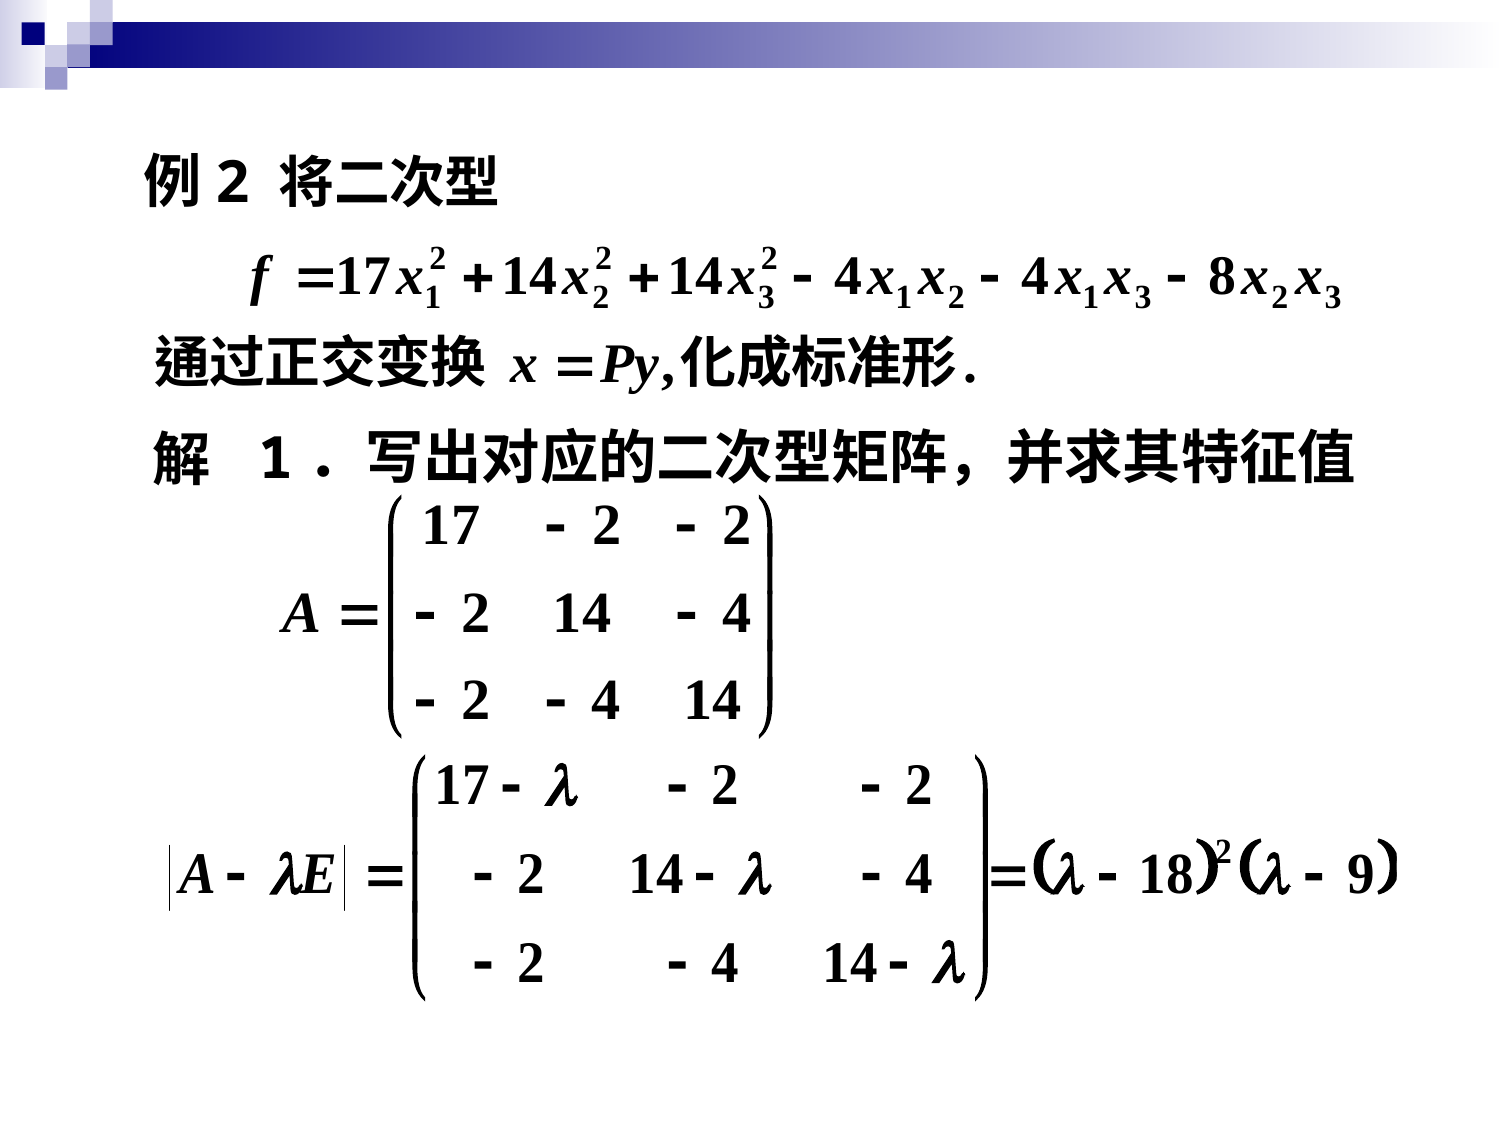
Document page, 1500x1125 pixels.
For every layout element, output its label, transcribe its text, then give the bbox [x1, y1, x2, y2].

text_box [983, 830, 1397, 911]
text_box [137, 136, 1351, 401]
text_box 1．写出对应的二次型矩阵，并求其特征值 [243, 412, 1371, 498]
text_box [274, 492, 784, 741]
text_box 解 [137, 414, 226, 500]
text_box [164, 752, 998, 1004]
